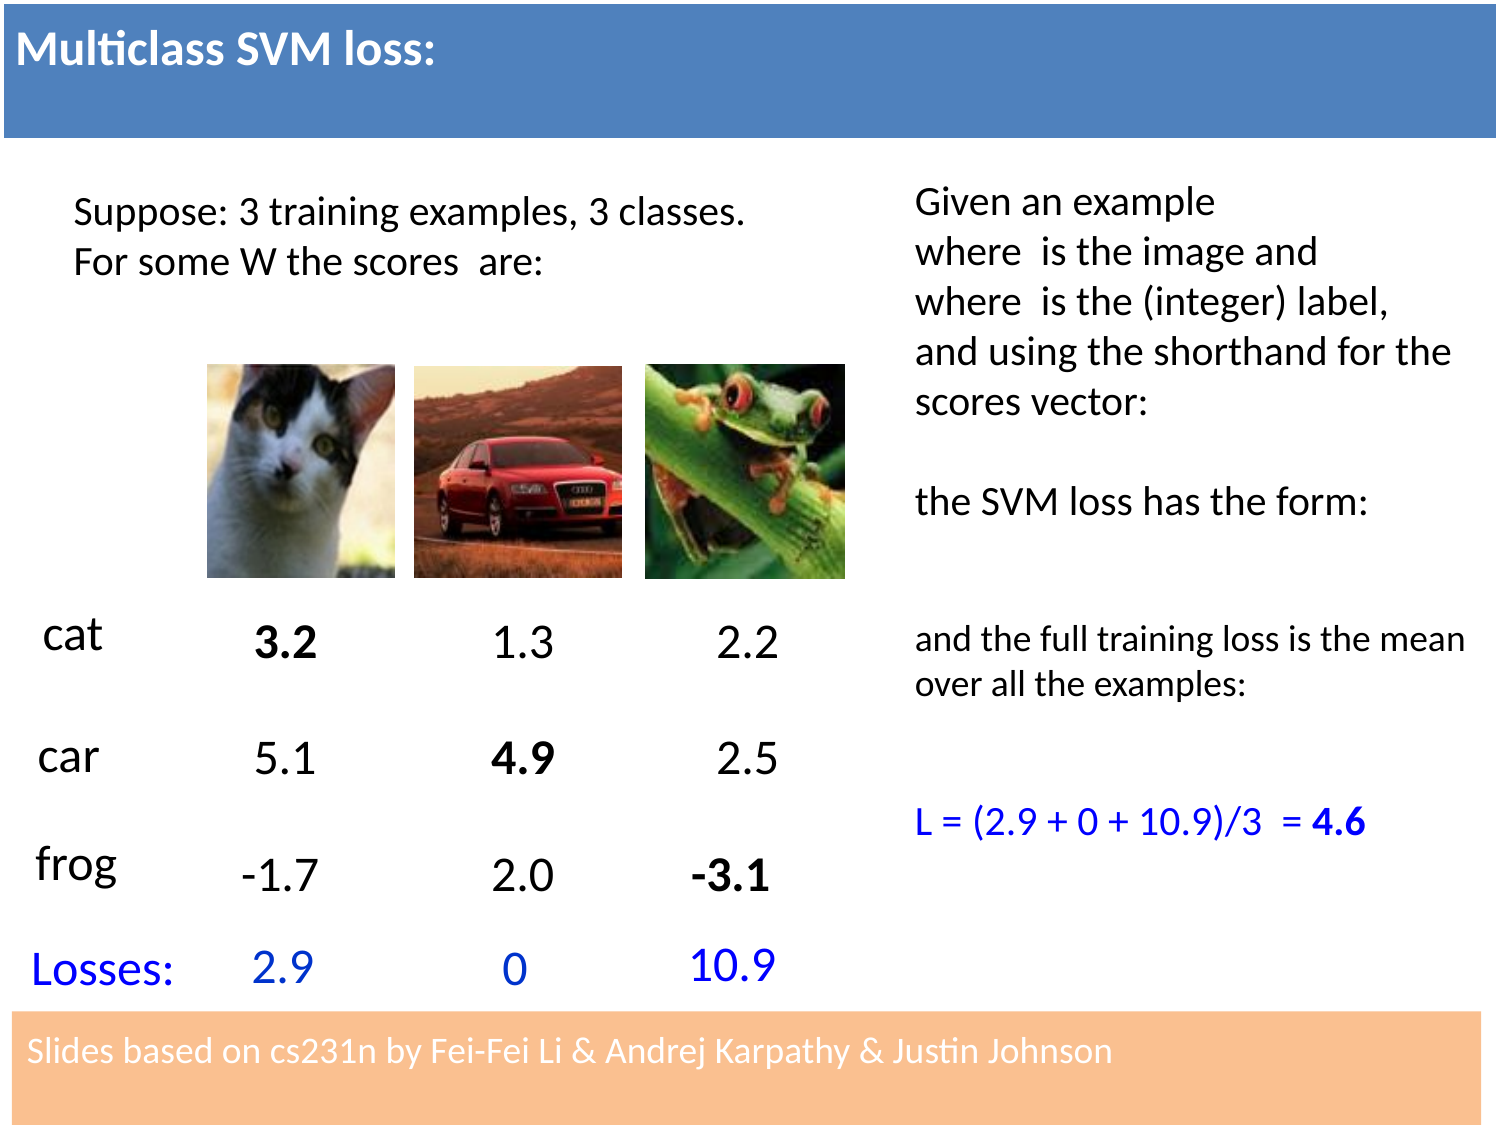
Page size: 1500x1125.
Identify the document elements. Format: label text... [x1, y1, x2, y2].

picture [414, 366, 622, 578]
text_box Multiclass SVM loss: [0, 0, 1500, 145]
text_box -3.1 [676, 826, 875, 905]
text_box -1.7 [226, 826, 425, 905]
text_box cat [27, 585, 244, 646]
text_box 10.9 [661, 916, 817, 1003]
text_box car [22, 707, 239, 768]
text_box 1.3 [475, 593, 675, 671]
text_box 2.0 [475, 826, 675, 905]
text_box 5.1 [238, 709, 438, 788]
picture [207, 363, 395, 578]
text_box 4.9 [475, 709, 675, 788]
text_box Losses: [16, 920, 223, 998]
text_box 2.5 [700, 709, 900, 788]
text_box 2.9 [236, 918, 380, 1005]
text_box 2.2 [700, 593, 900, 671]
picture [645, 363, 845, 579]
text_box frog [20, 815, 237, 876]
text_box 0 [476, 920, 588, 1007]
text_box 3.2 [238, 593, 438, 671]
